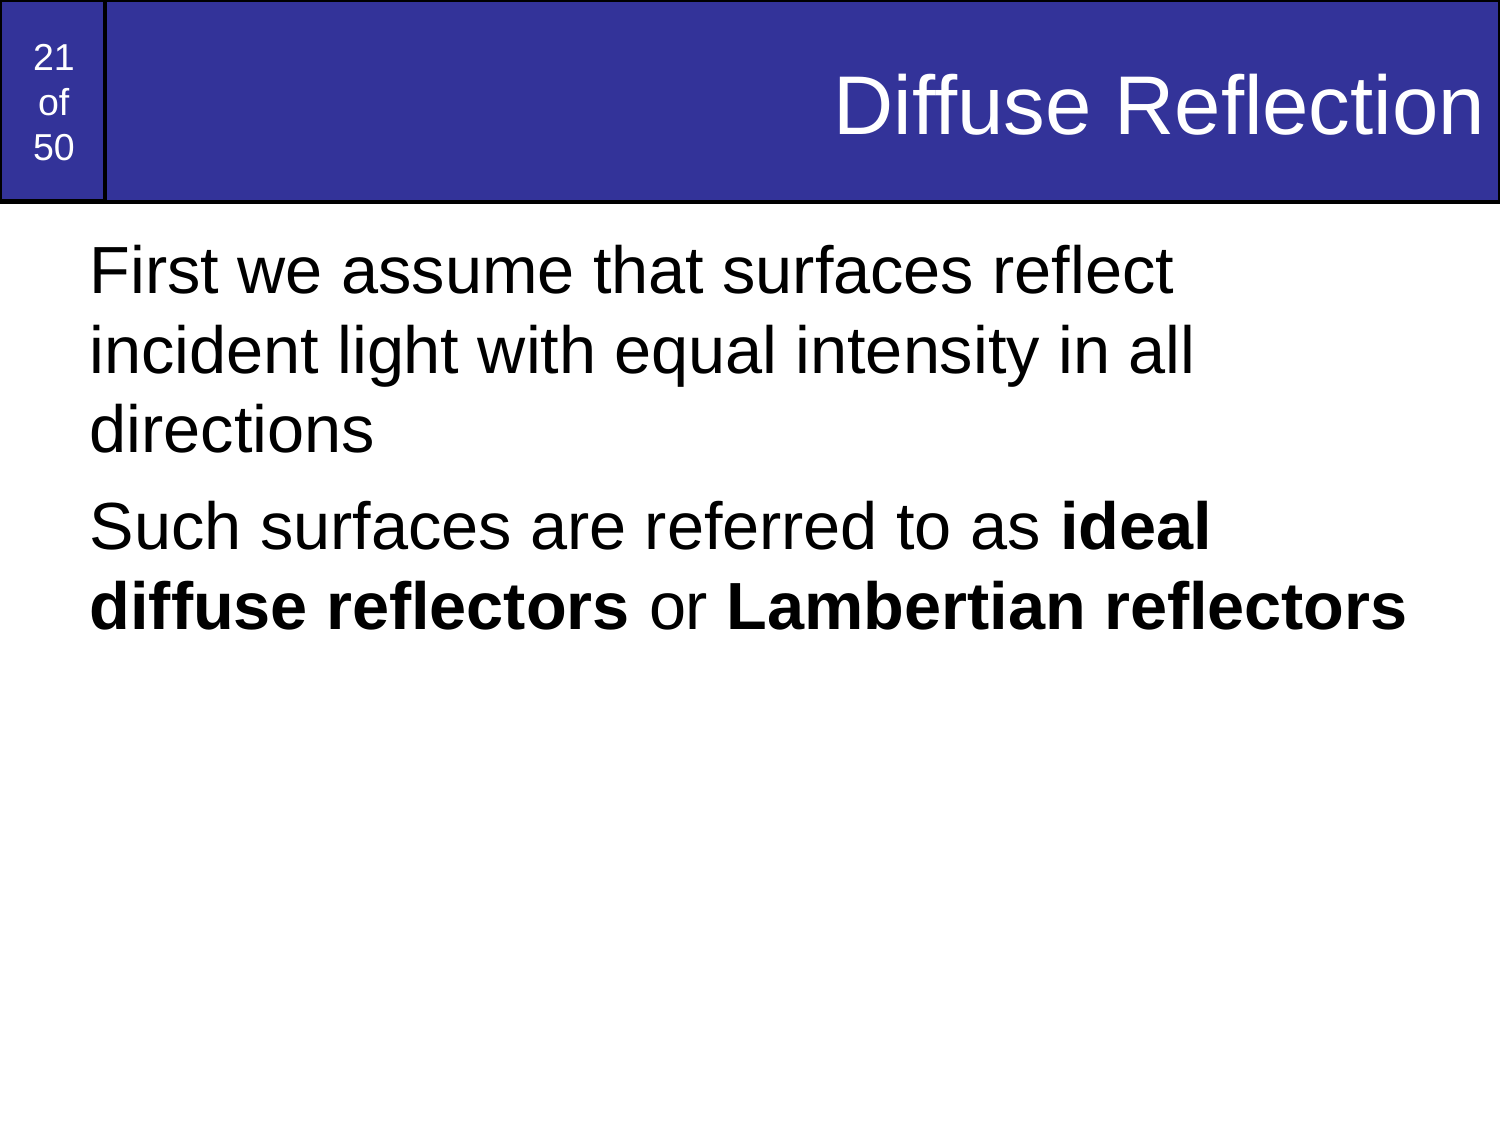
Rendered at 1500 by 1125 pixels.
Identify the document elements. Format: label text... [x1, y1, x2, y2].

list First we assume that surfaces reflect incident light with equal intensity in all directions Such surfaces are referred to as ideal diffuse reflectors or Lambertian reflectors [75, 218, 1425, 1125]
title Diffuse Reflection [104, 0, 1500, 203]
